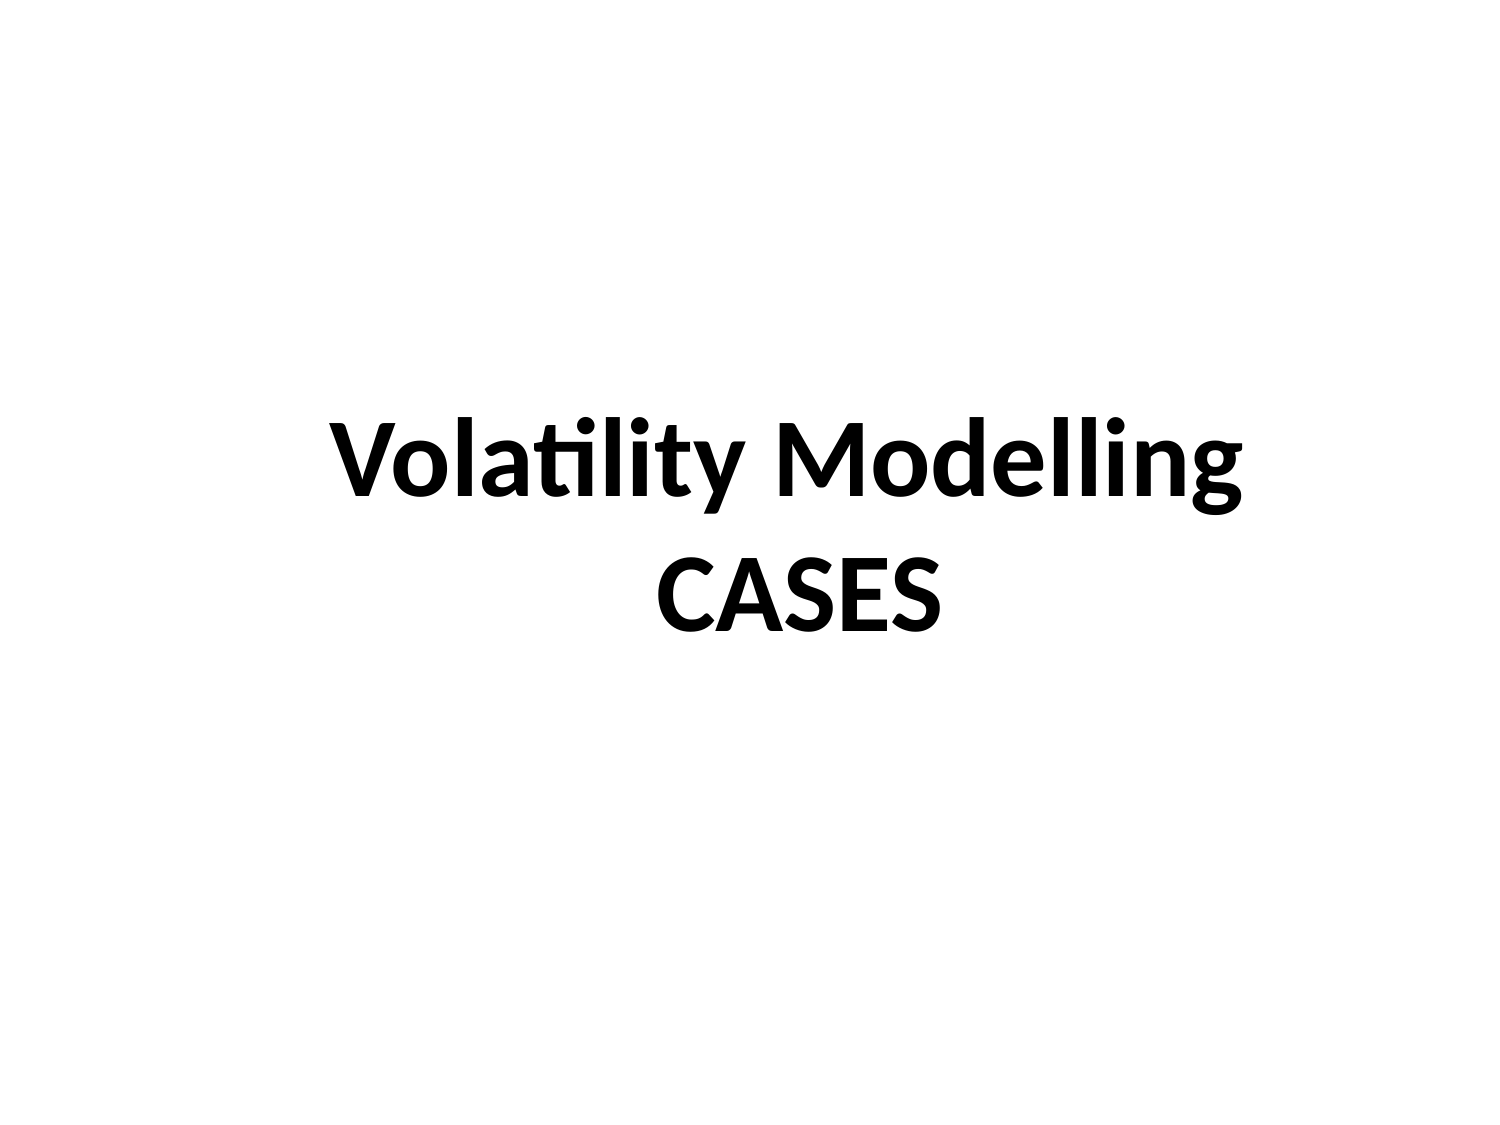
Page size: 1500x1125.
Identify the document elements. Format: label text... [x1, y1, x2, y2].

title Volatility Modelling CASES [187, 237, 1388, 800]
